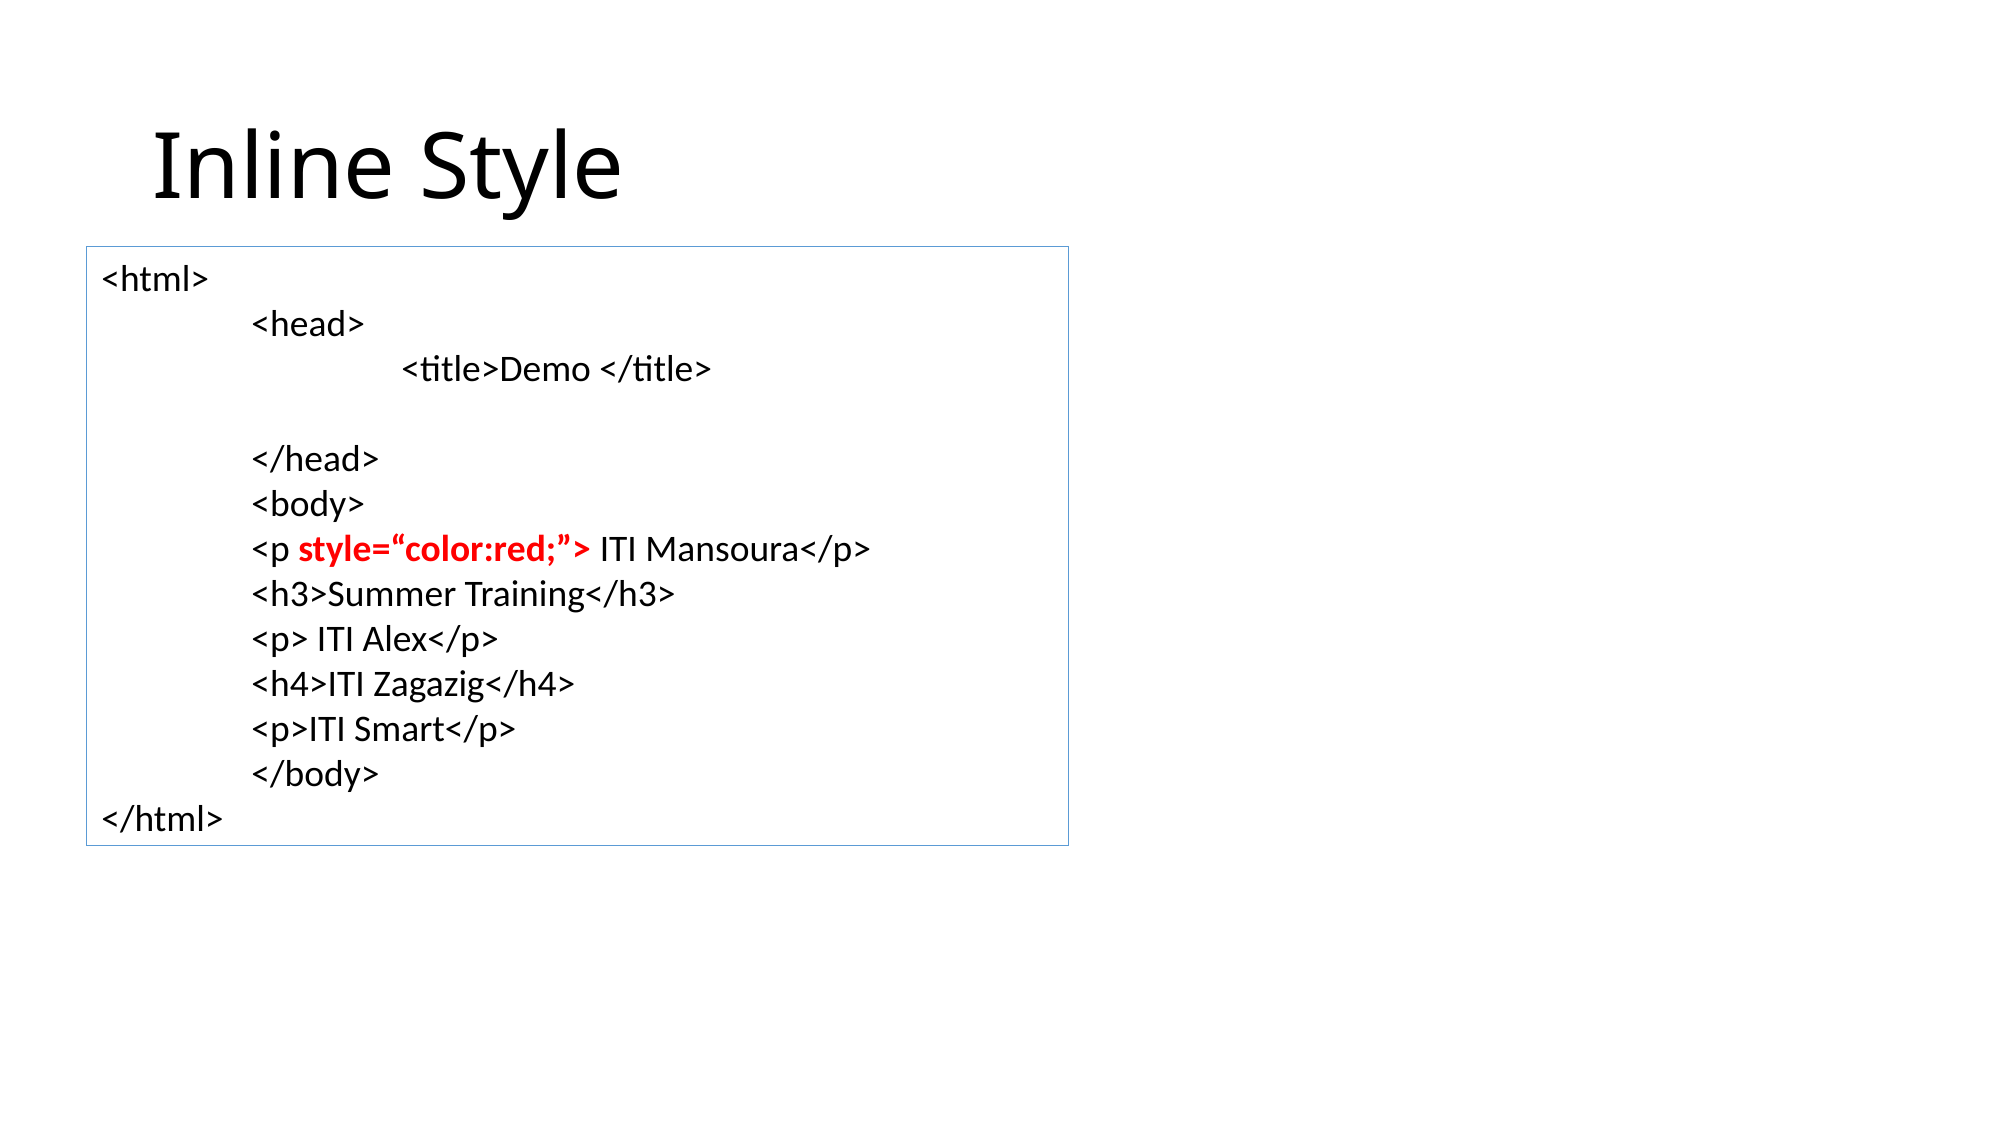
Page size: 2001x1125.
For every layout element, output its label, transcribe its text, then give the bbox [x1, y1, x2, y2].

text_box <html> <head> <title>Demo </title> </head> <body> <p style=“color:red;”> ITI Mansoura</p> <h3>Summer Training</h3> <p> ITI Alex</p> <h4>ITI Zagazig</h4> <p>ITI Smart</p> </body> </html> [86, 246, 1069, 846]
title Inline Style [137, 59, 1863, 278]
